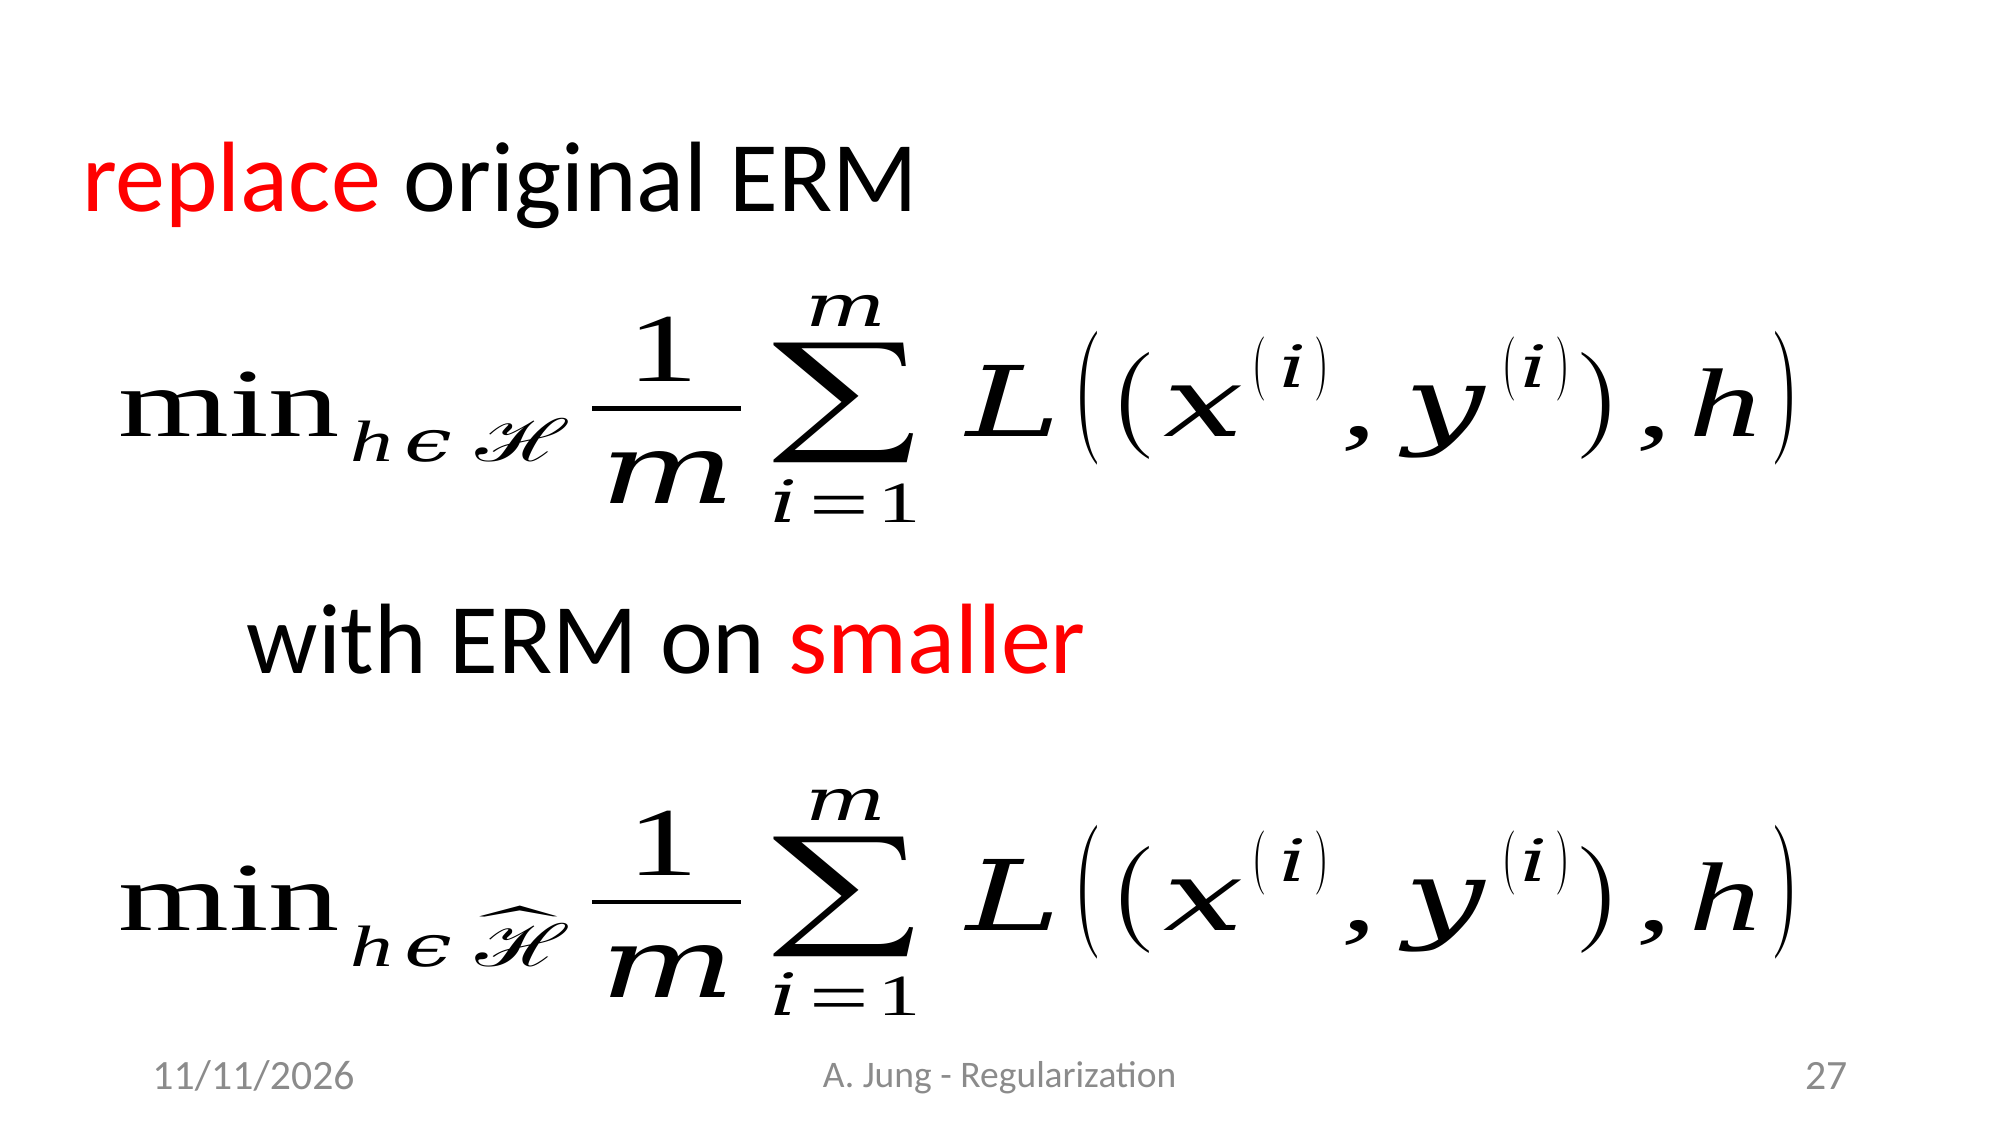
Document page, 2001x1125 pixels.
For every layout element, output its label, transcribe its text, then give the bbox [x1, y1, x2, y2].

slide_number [137, 1042, 588, 1103]
slide_number 27 [1412, 1042, 1863, 1103]
footer A. Jung - Regularization [662, 1042, 1338, 1103]
text_box replace original ERM [67, 104, 957, 239]
